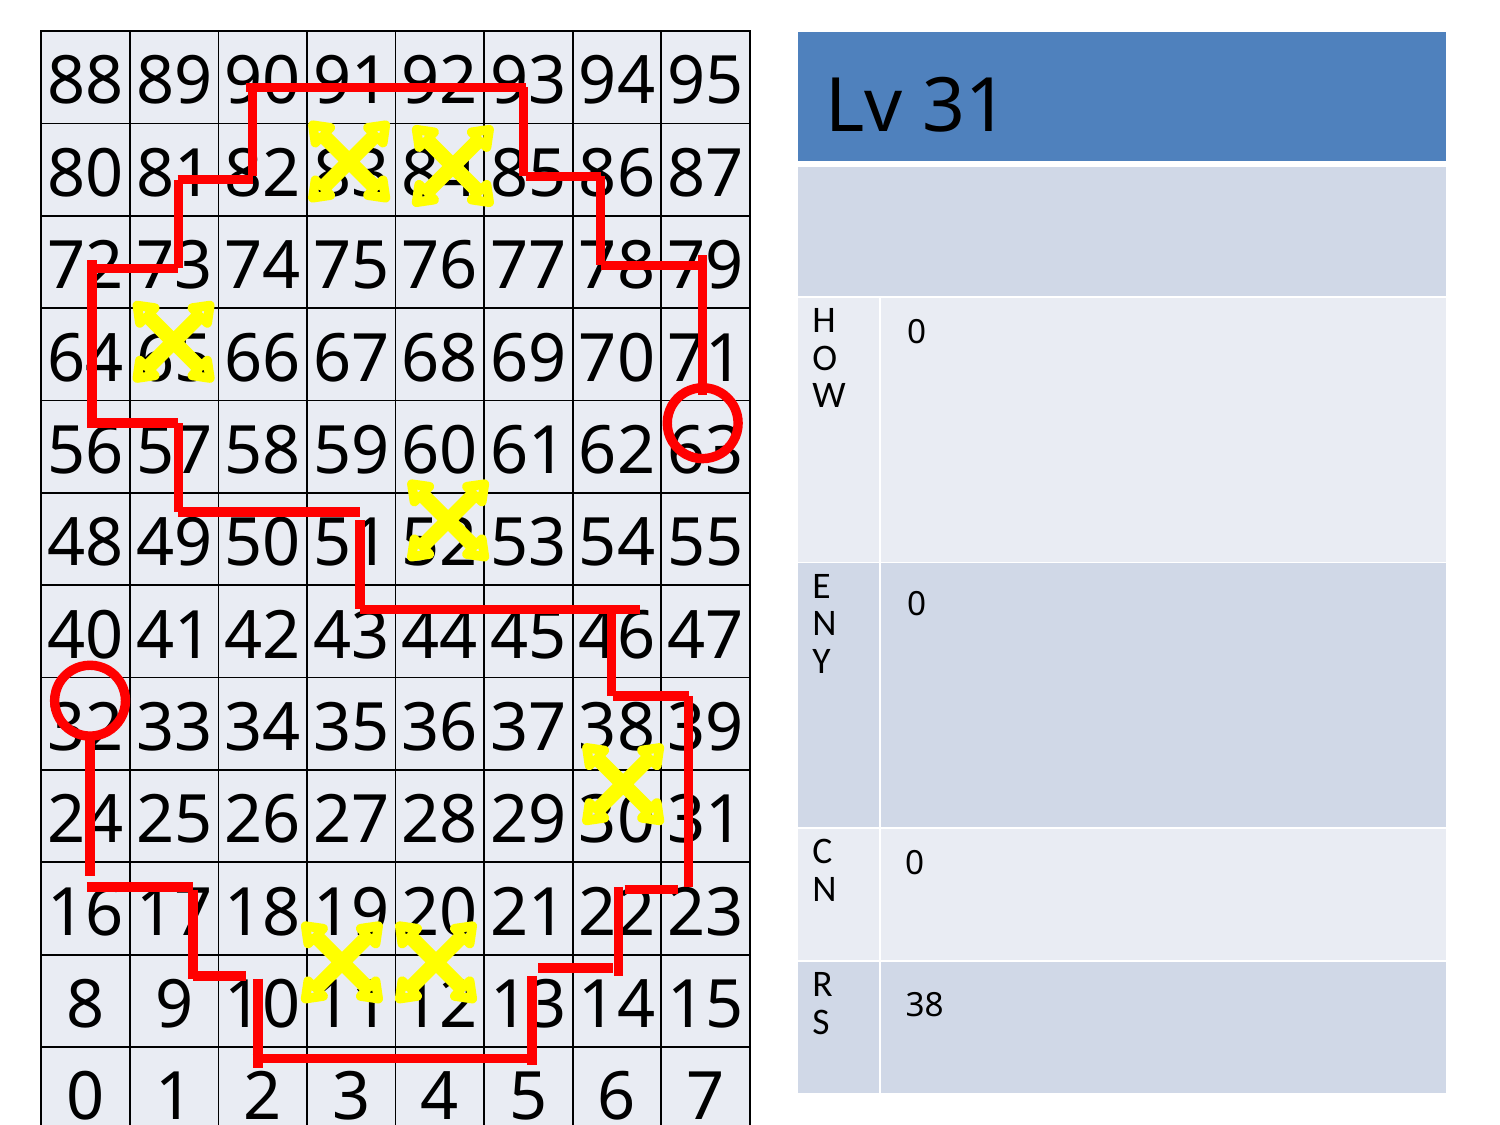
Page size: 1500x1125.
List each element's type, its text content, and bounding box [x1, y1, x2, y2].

text_box [52, 663, 128, 738]
text_box [303, 923, 381, 1001]
text_box [584, 745, 662, 823]
text_box 0 [892, 302, 941, 358]
text_box [397, 923, 475, 1001]
text_box [310, 123, 388, 200]
text_box [414, 127, 492, 205]
text_box [135, 303, 213, 381]
text_box 0 [890, 834, 940, 889]
text_box [665, 385, 741, 461]
text_box Lv 31 [810, 48, 1024, 154]
text_box 38 [890, 975, 959, 1031]
text_box 0 [892, 574, 941, 629]
text_box [409, 482, 487, 559]
